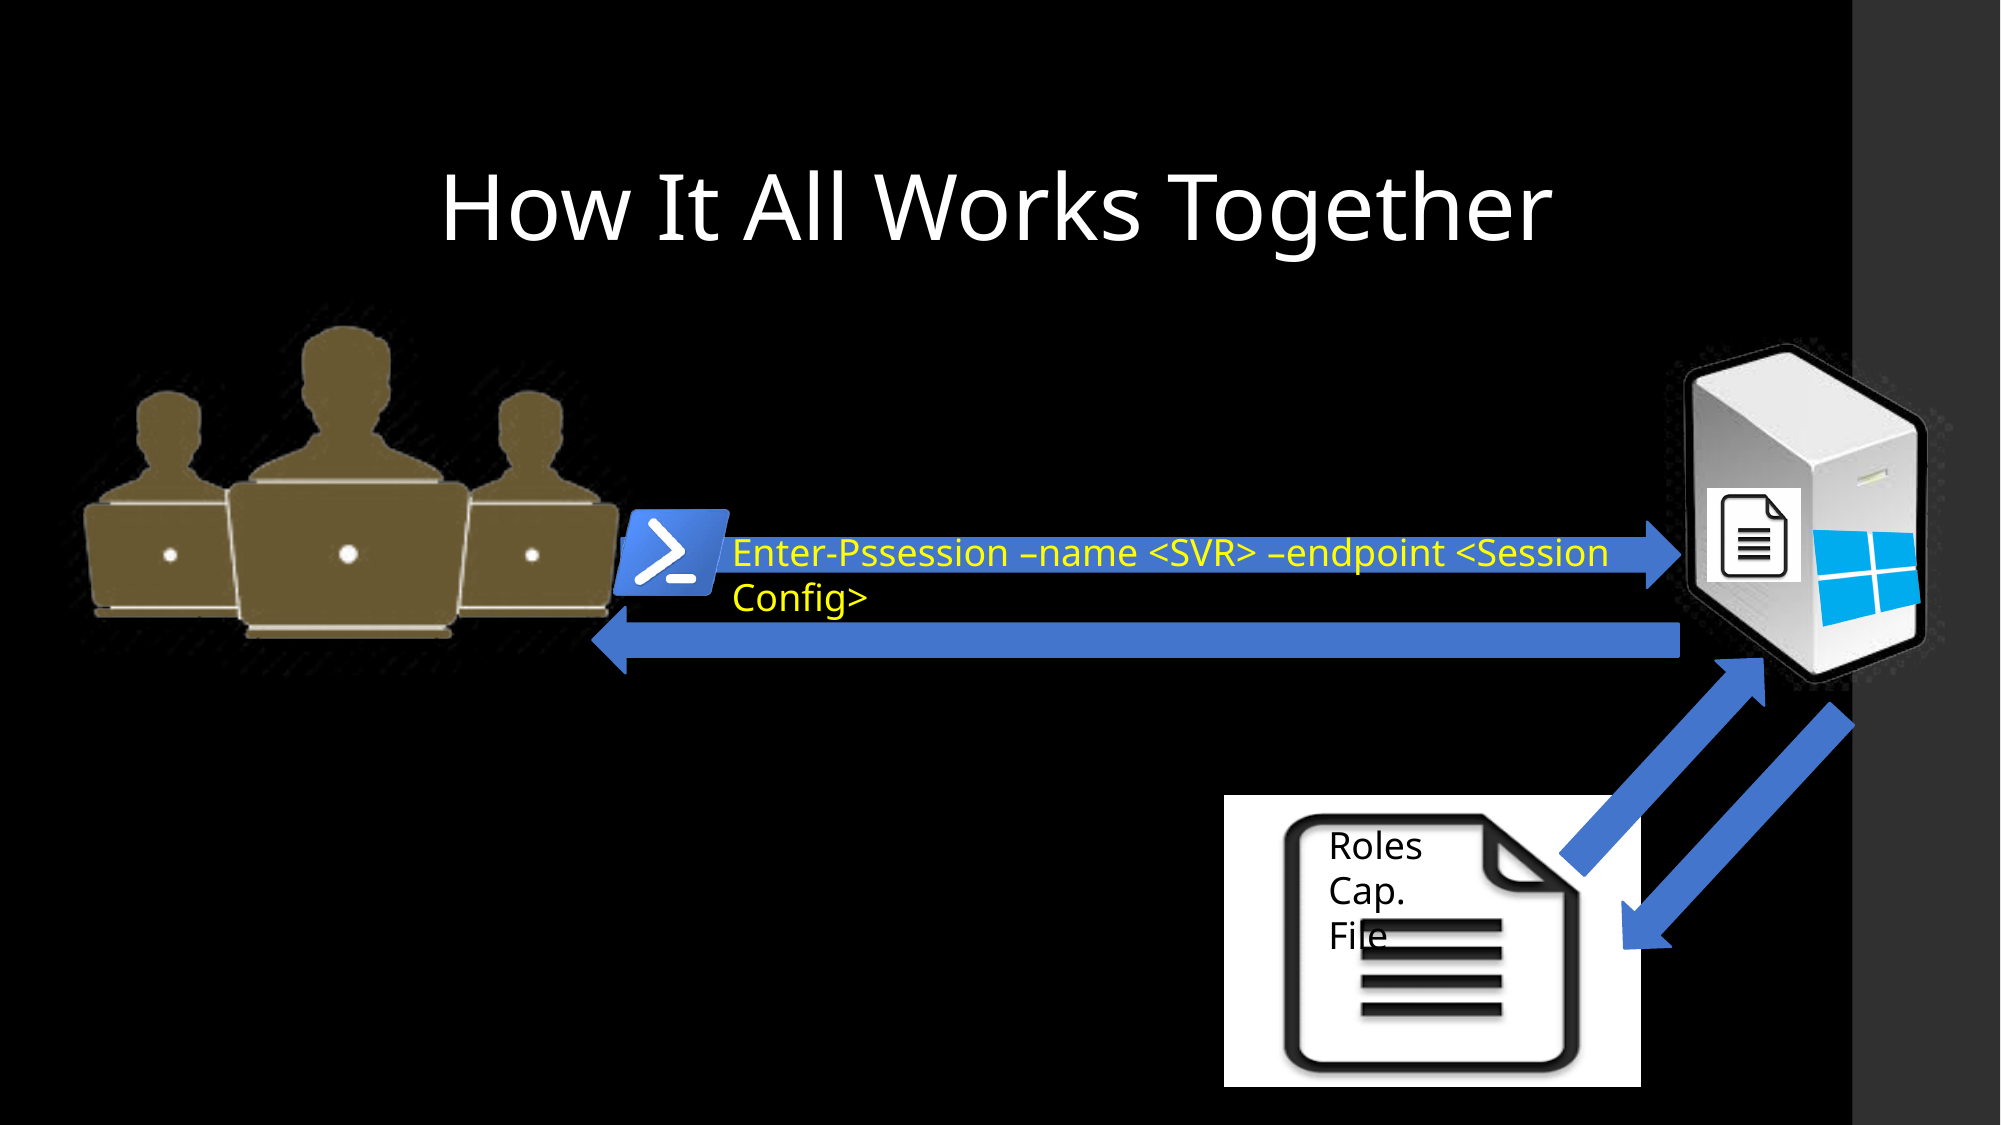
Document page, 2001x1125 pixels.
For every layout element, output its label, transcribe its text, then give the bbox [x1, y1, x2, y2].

picture [1707, 488, 1802, 582]
picture [58, 298, 649, 680]
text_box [1662, 337, 1954, 692]
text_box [613, 508, 1681, 597]
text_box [1224, 795, 1641, 1087]
text_box [1616, 700, 1749, 809]
text_box How It All Works Together [187, 99, 1808, 323]
text_box [656, 622, 1655, 658]
text_box [1648, 701, 1855, 949]
text_box [1756, 700, 1766, 707]
